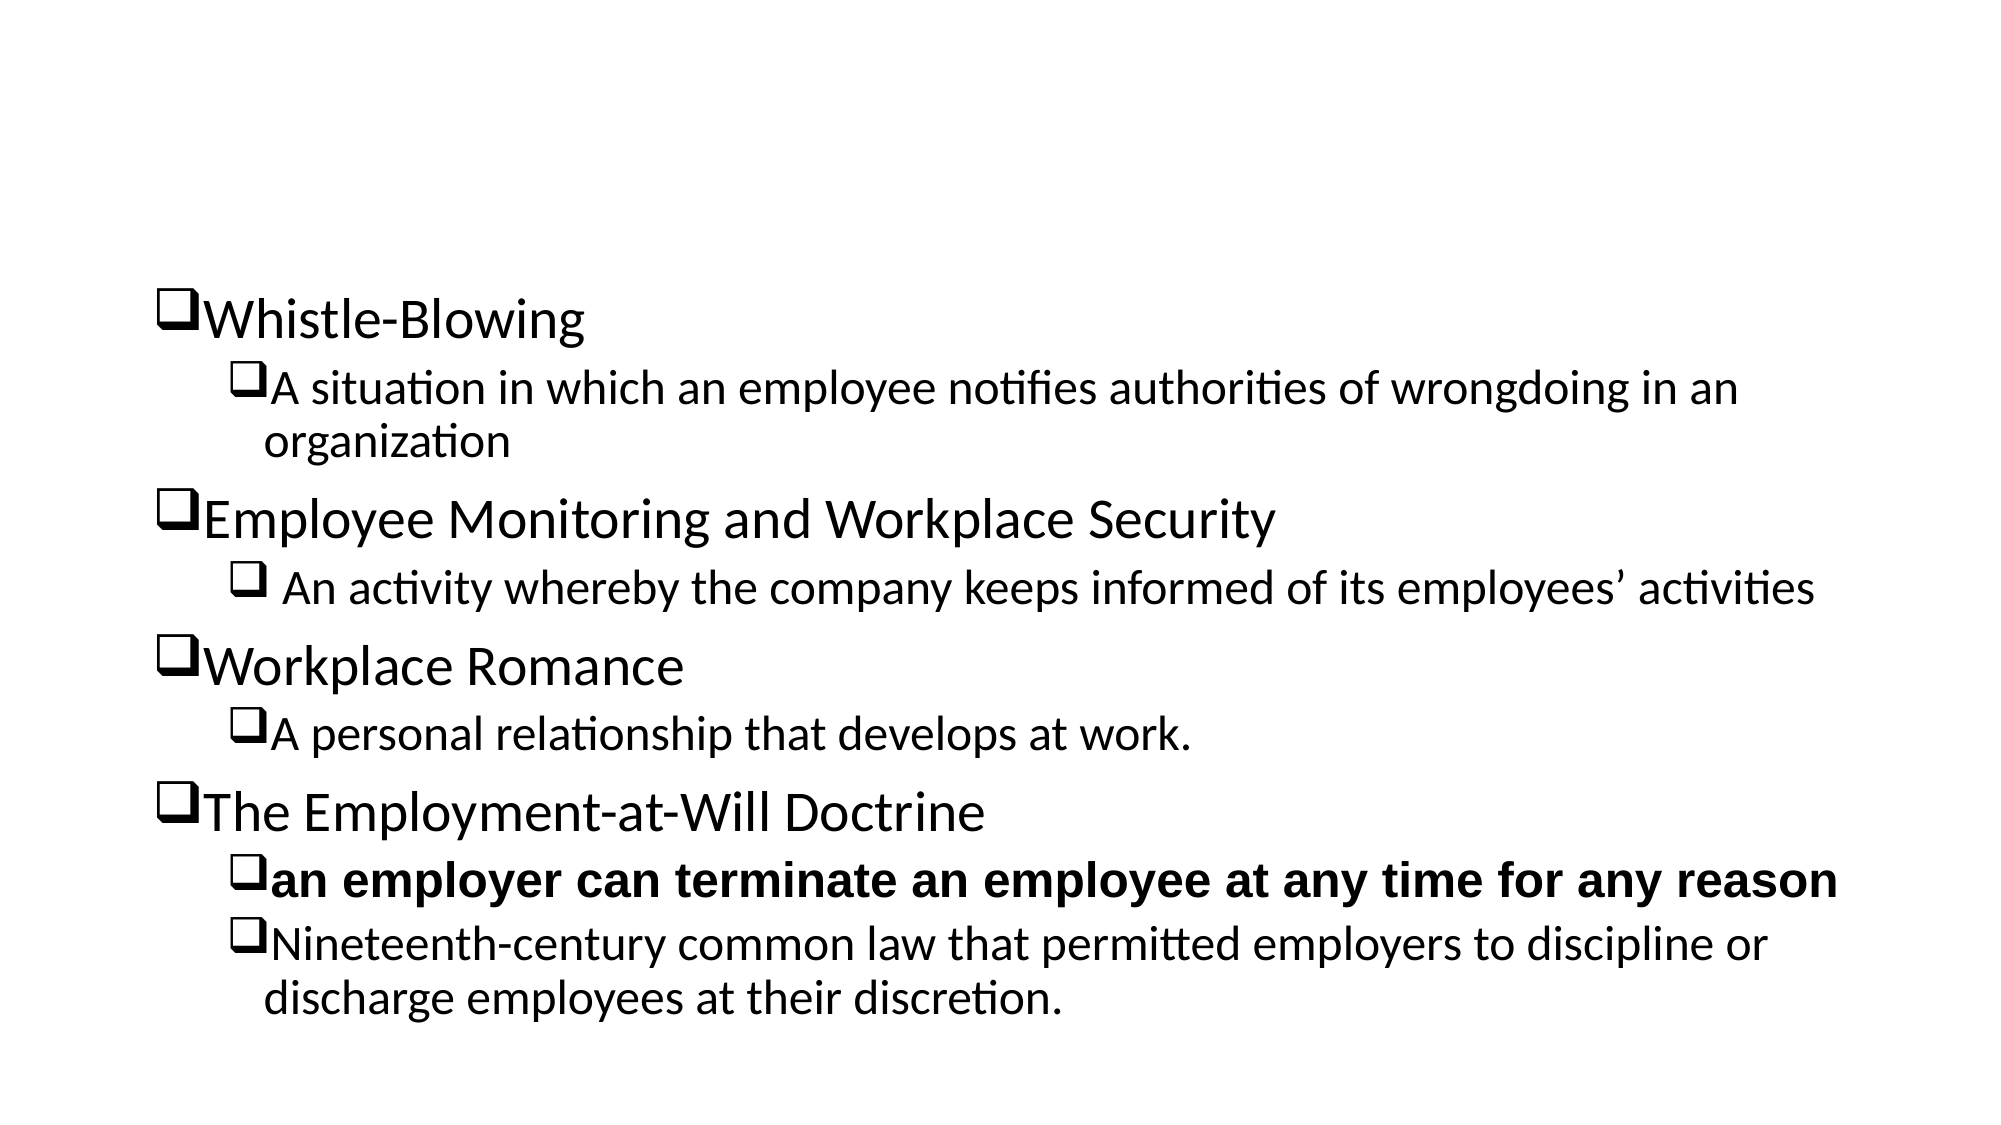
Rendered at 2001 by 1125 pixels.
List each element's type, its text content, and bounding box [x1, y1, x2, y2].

list Whistle-Blowing A situation in which an employee notifies authorities of wrongdoing in an organization Employee Monitoring and Workplace Security An activity whereby the company keeps informed of its employees’ activities Workplace Romance A personal relationship that develops at work. The Employment-at-Will Doctrine an employer can terminate an employee at any time for any reason Nineteenth-century common law that permitted employers to discipline or discharge employees at their discretion. [137, 281, 1863, 1048]
